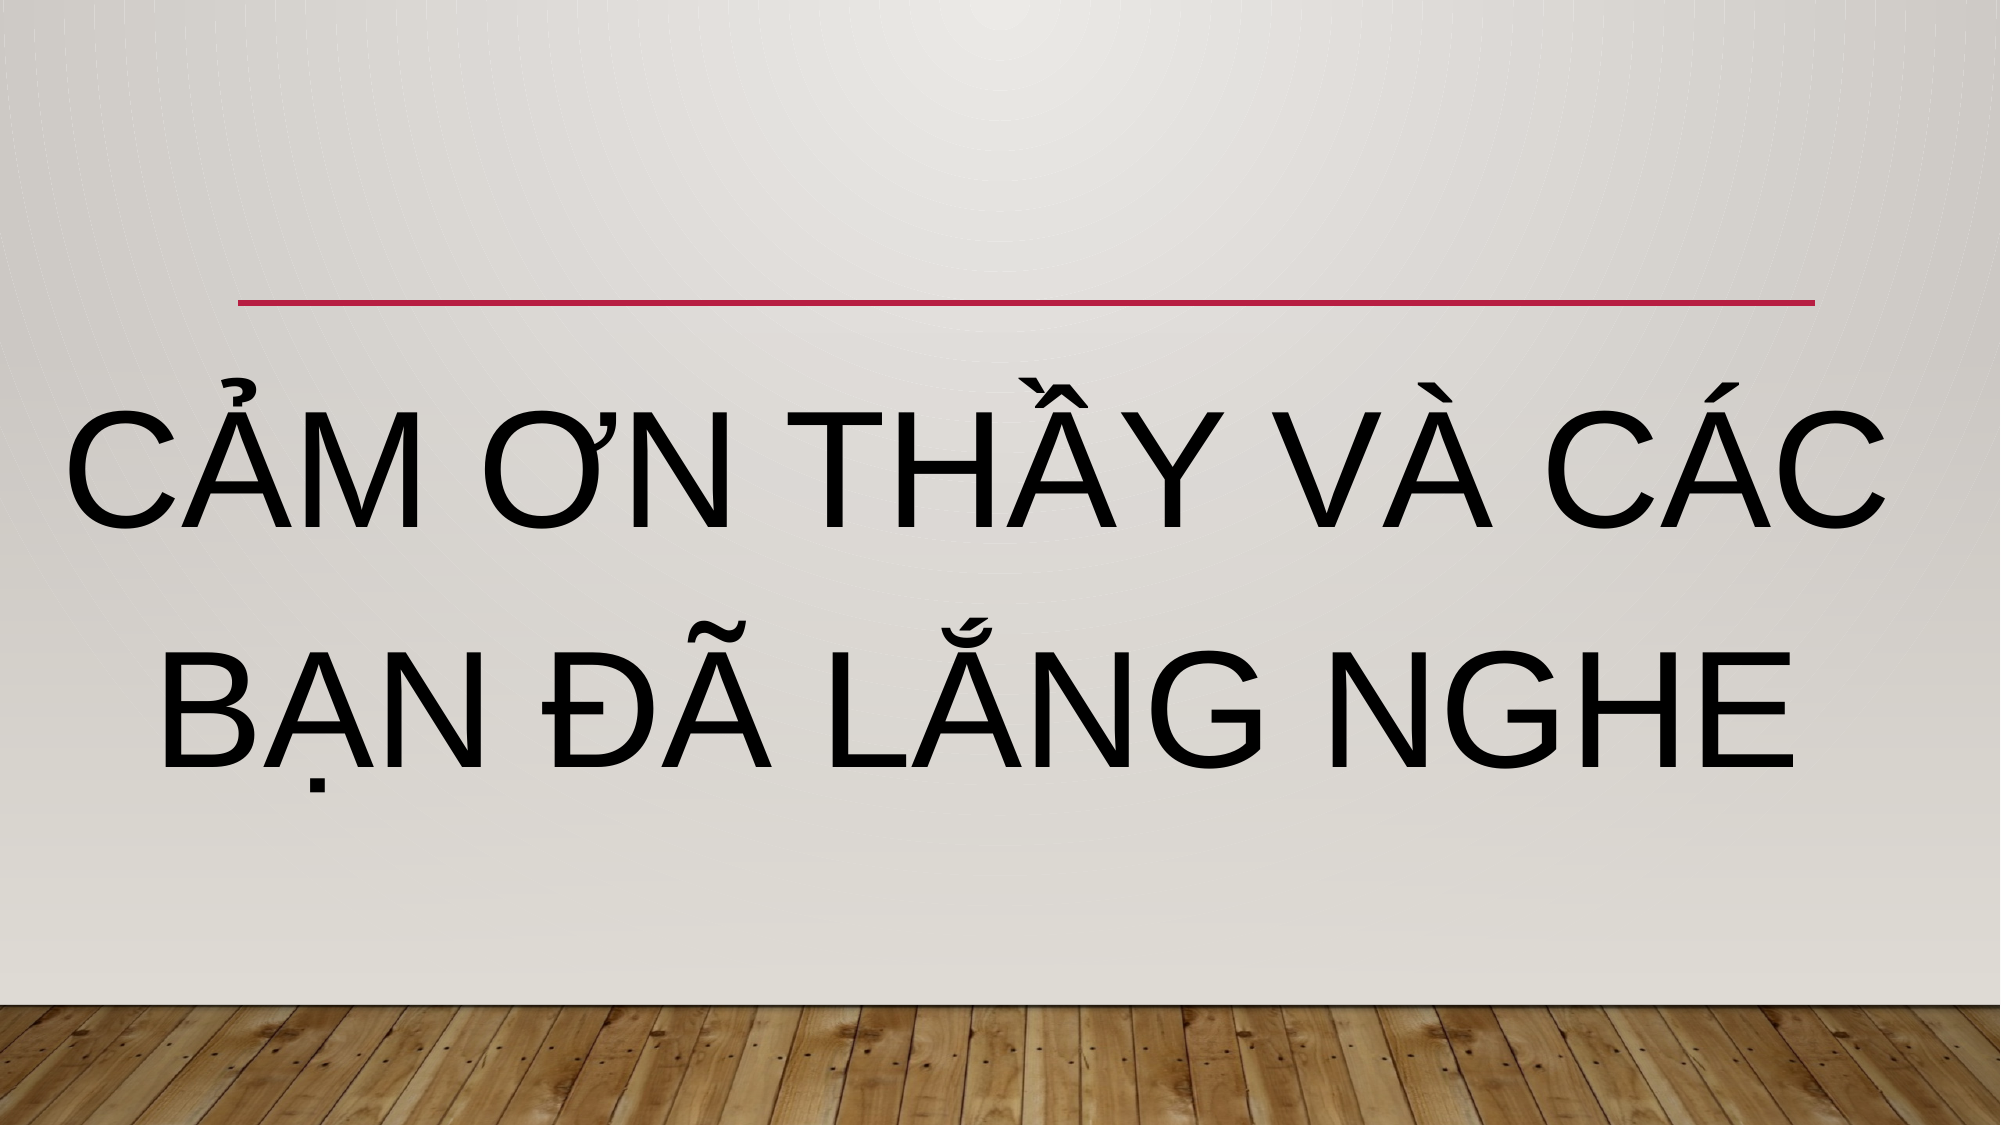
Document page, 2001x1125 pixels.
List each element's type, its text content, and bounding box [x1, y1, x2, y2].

picture [0, 1005, 2000, 1125]
list CẢM ƠN THẦY VÀ CÁC BẠN ĐÃ LẮNG NGHE [32, 312, 1923, 879]
